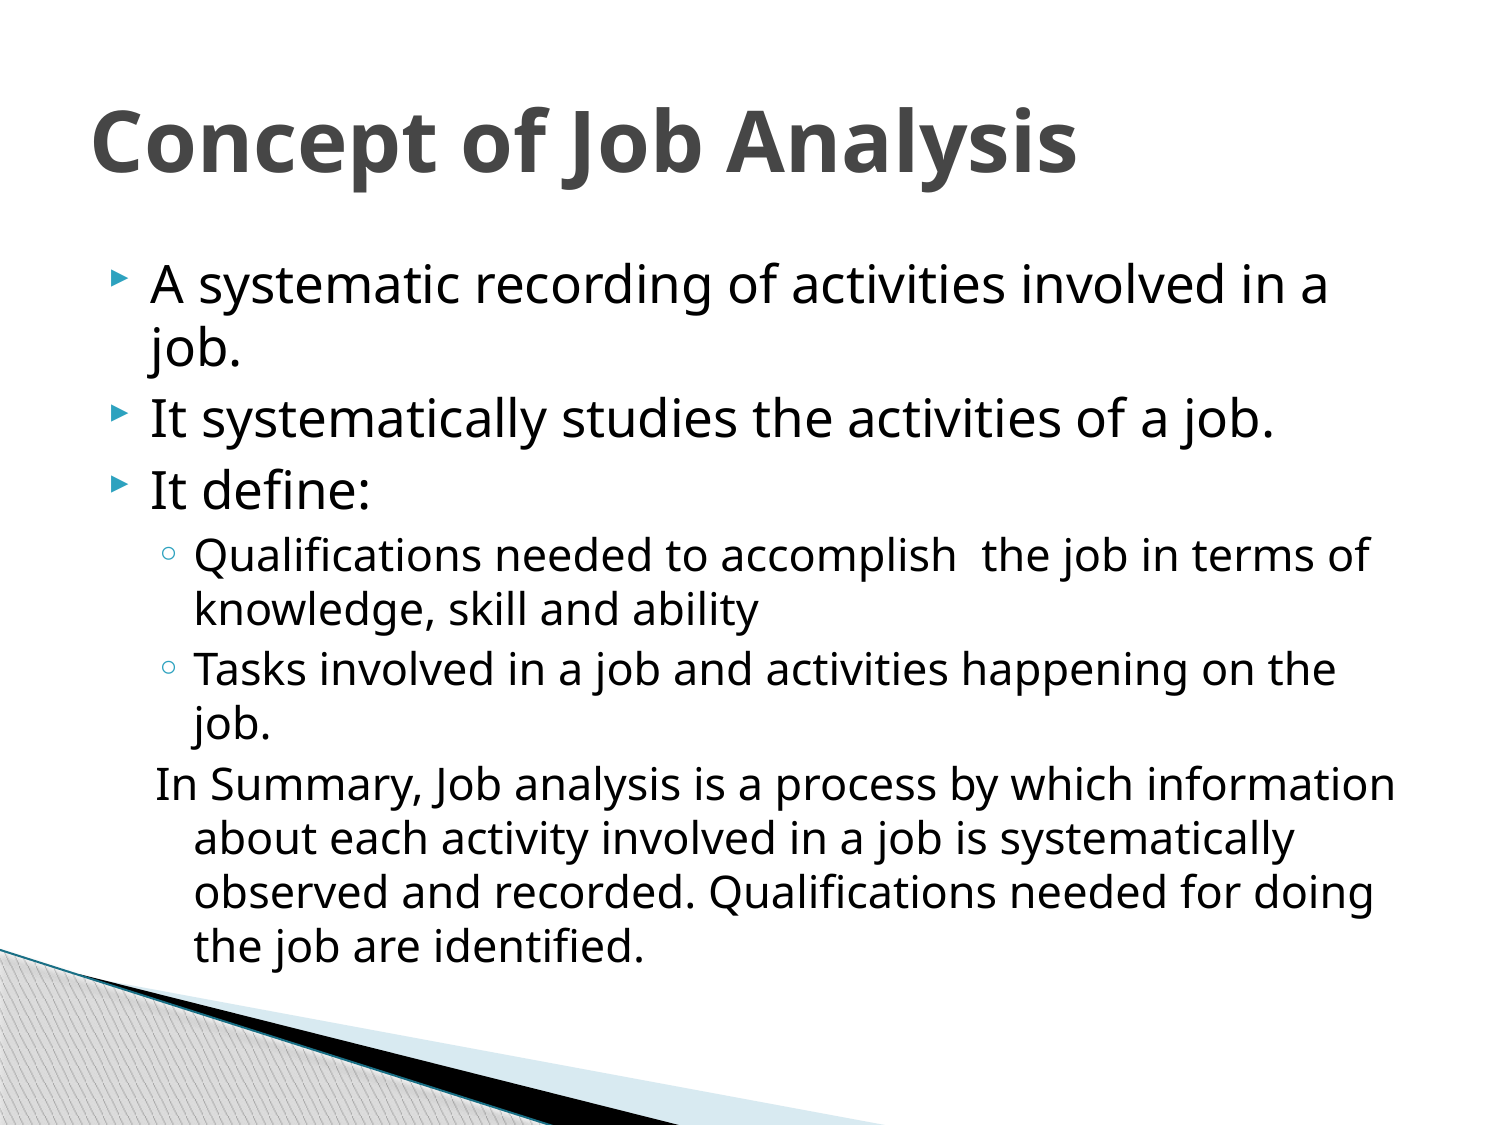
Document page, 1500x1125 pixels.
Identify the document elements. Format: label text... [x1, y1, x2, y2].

title Concept of Job Analysis [75, 45, 1425, 233]
list A systematic recording of activities involved in a job. It systematically studies the activities of a job. It define: Qualifications needed to accomplish the job in terms of knowledge, skill and ability Tasks involved in a job and activities happening on the job. In Summary, Job analysis is a process by which information about each activity involved in a job is systematically observed and recorded. Qualifications needed for doing the job are identified. [75, 243, 1425, 986]
